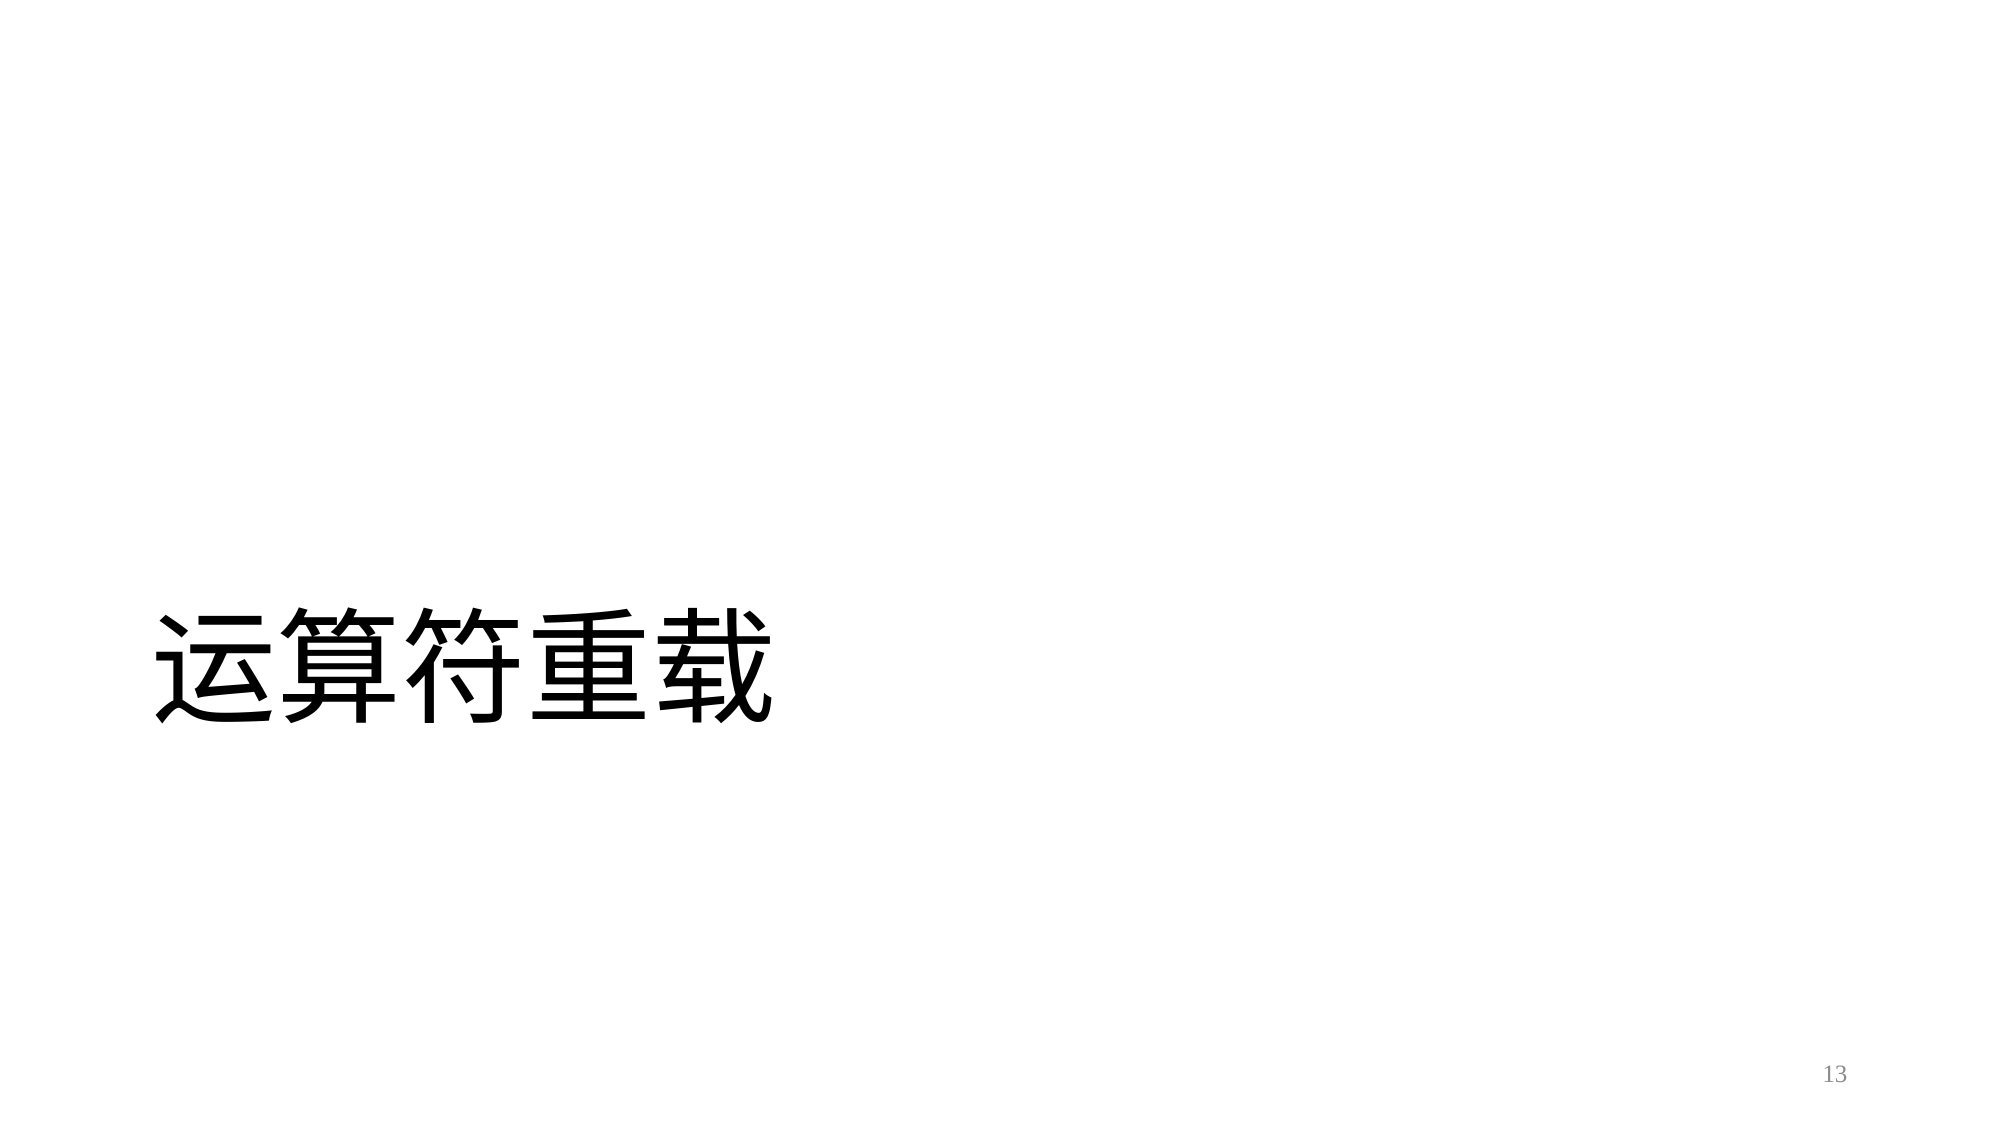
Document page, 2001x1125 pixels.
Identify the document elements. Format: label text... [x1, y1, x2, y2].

title 运算符重载 [136, 280, 1862, 749]
slide_number 13 [1740, 1042, 1863, 1103]
